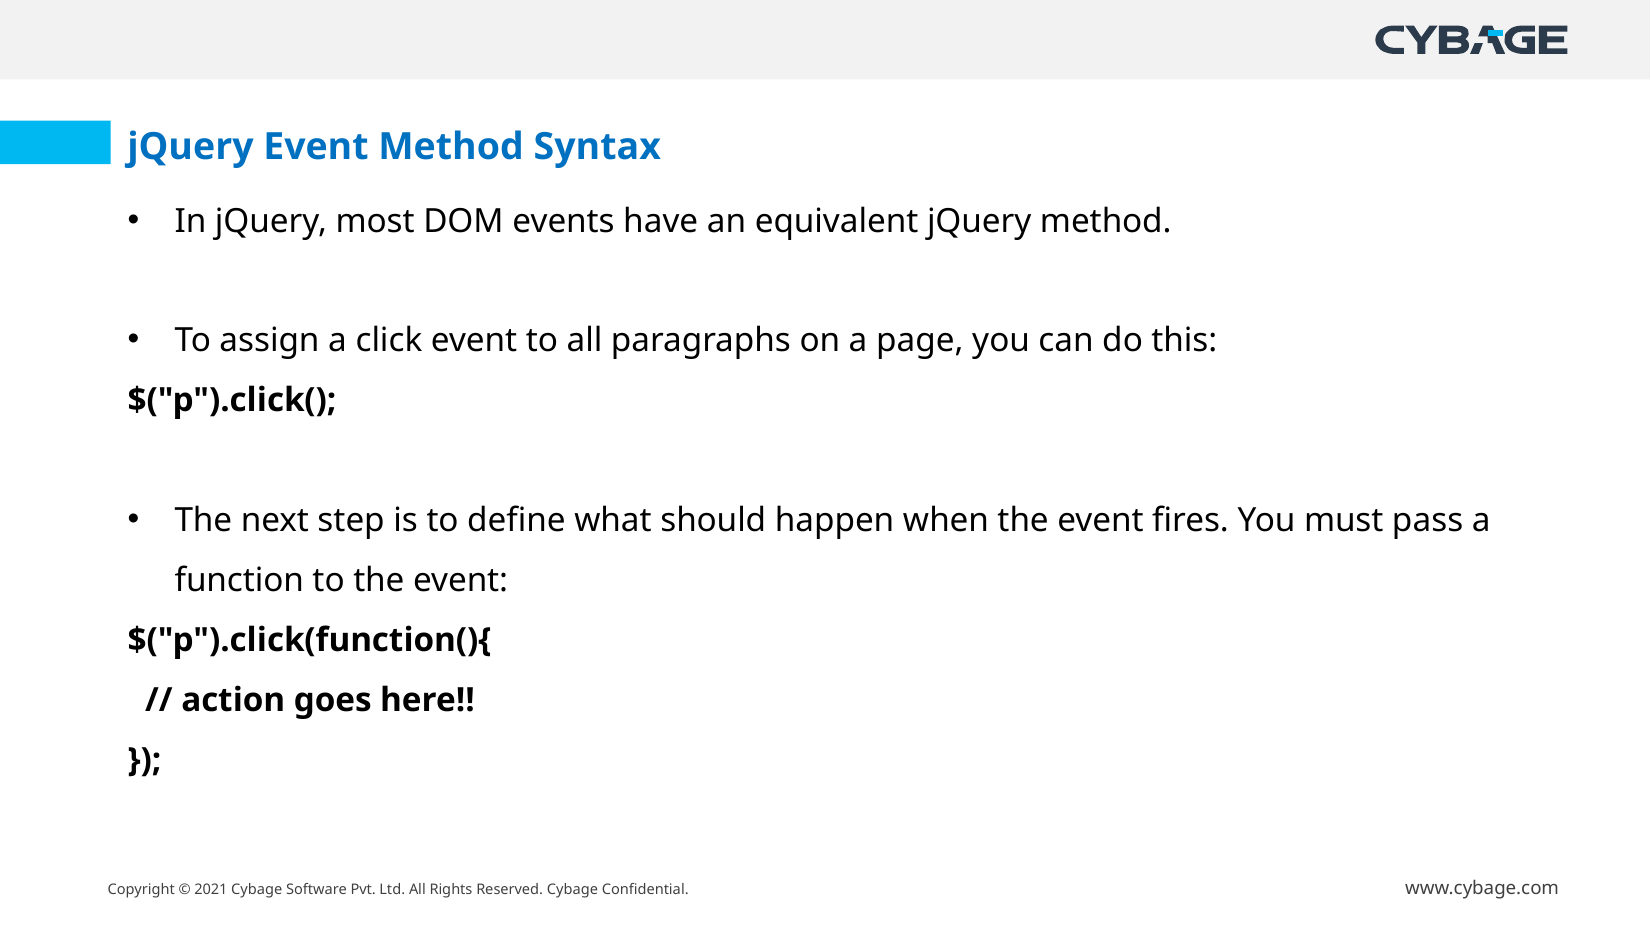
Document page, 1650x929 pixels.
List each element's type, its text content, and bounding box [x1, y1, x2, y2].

text_box In jQuery, most DOM events have an equivalent jQuery method. To assign a click event to all paragraphs on a page, you can do this: $("p").click(); The next step is to define what should happen when the event fires. You must pass a function to the event: $("p").click(function(){ // action goes here!! }); [111, 170, 1638, 852]
text_box [0, 118, 110, 166]
text_box jQuery Event Method Syntax [110, 114, 1075, 190]
